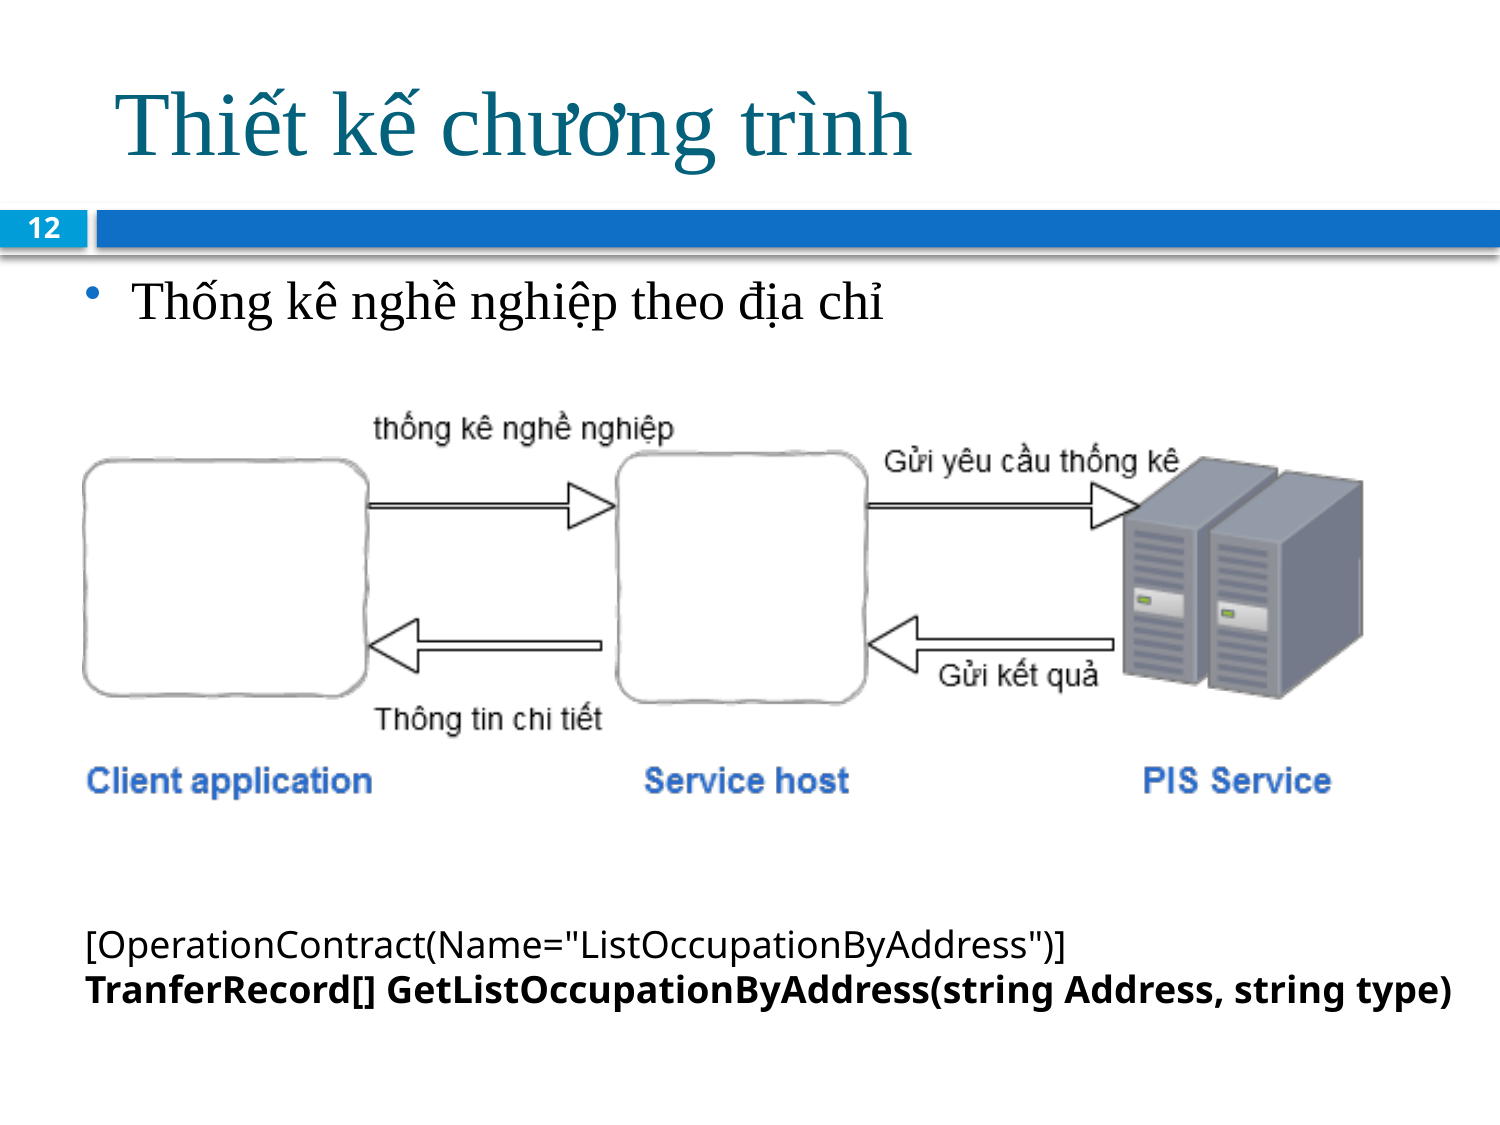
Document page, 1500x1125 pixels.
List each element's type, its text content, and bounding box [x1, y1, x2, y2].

slide_number 12 [0, 208, 88, 249]
text_box Thống kê nghề nghiệp theo địa chỉ [11, 257, 1412, 434]
picture [81, 407, 1384, 844]
text_box [OperationContract(Name="ListOccupationByAddress")] TranferRecord[] GetListOccupationByAddress(string Address, string type) [70, 913, 1500, 1019]
title Thiết kế chương trình [99, 37, 1438, 200]
